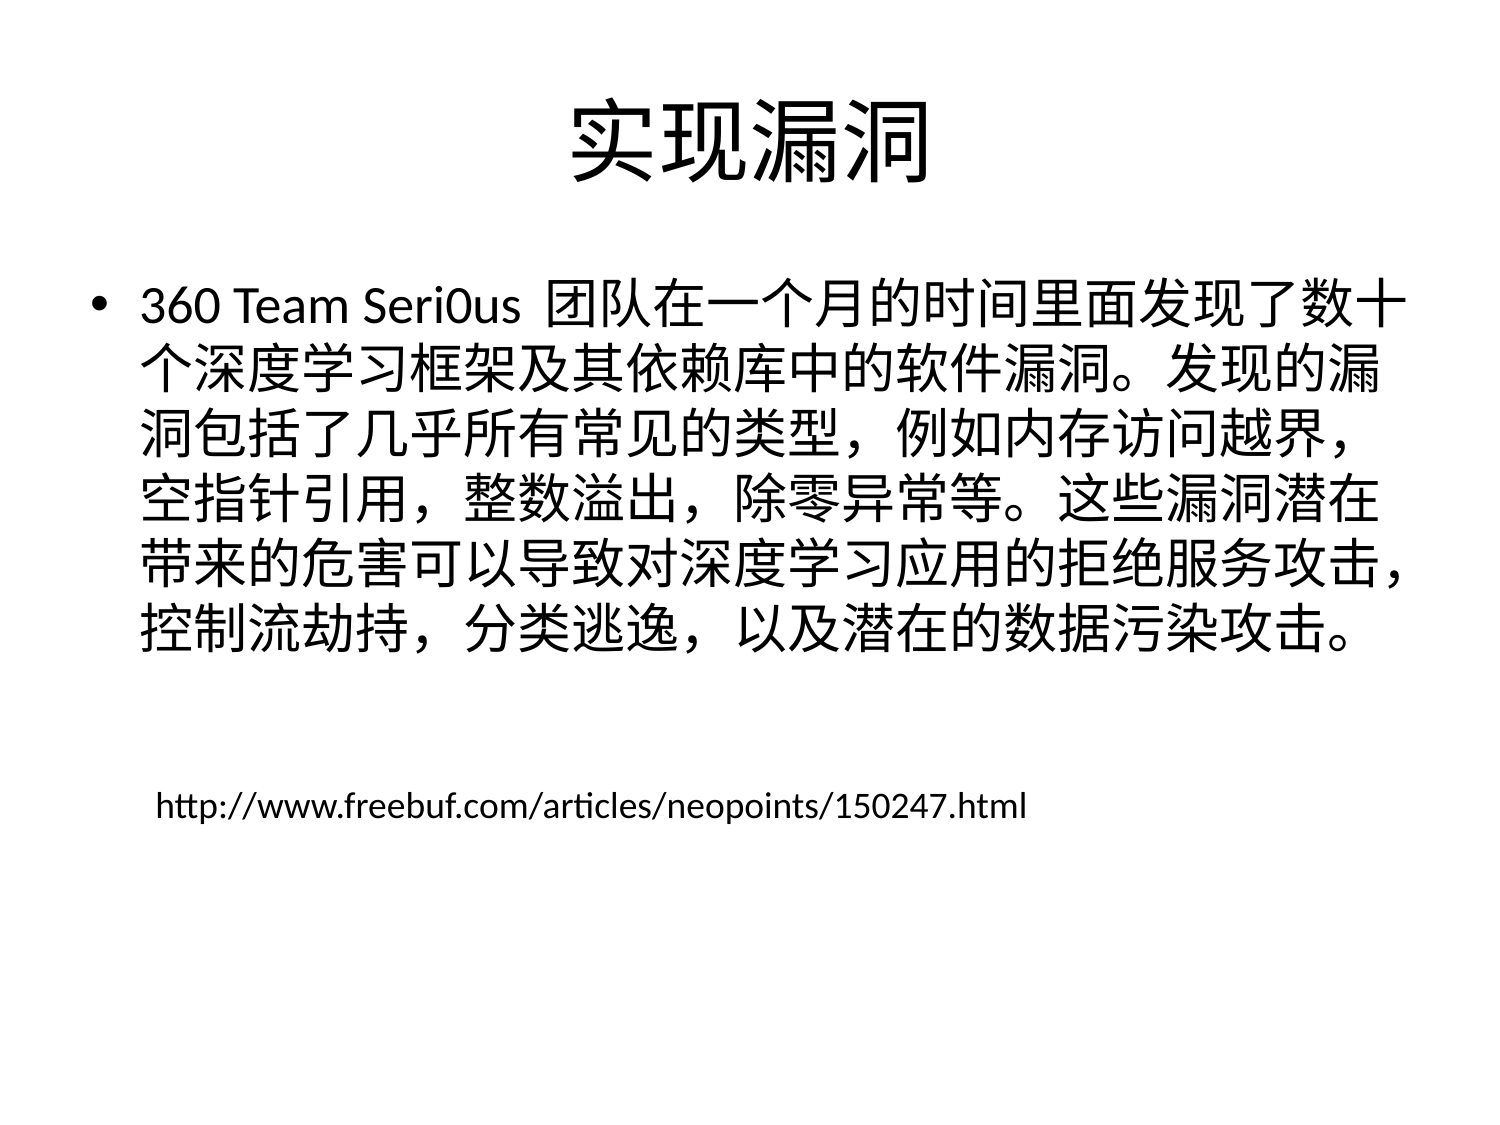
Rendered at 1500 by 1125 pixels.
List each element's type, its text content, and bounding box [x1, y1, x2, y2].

title 实现漏洞 [75, 45, 1425, 233]
list 360 Team Seri0us 团队在一个月的时间里面发现了数十个深度学习框架及其依赖库中的软件漏洞。发现的漏洞包括了几乎所有常见的类型，例如内存访问越界，空指针引用，整数溢出，除零异常等。这些漏洞潜在带来的危害可以导致对深度学习应用的拒绝服务攻击，控制流劫持，分类逃逸，以及潜在的数据污染攻击。 [75, 262, 1425, 727]
text_box http://www.freebuf.com/articles/neopoints/150247.html [140, 773, 1395, 834]
